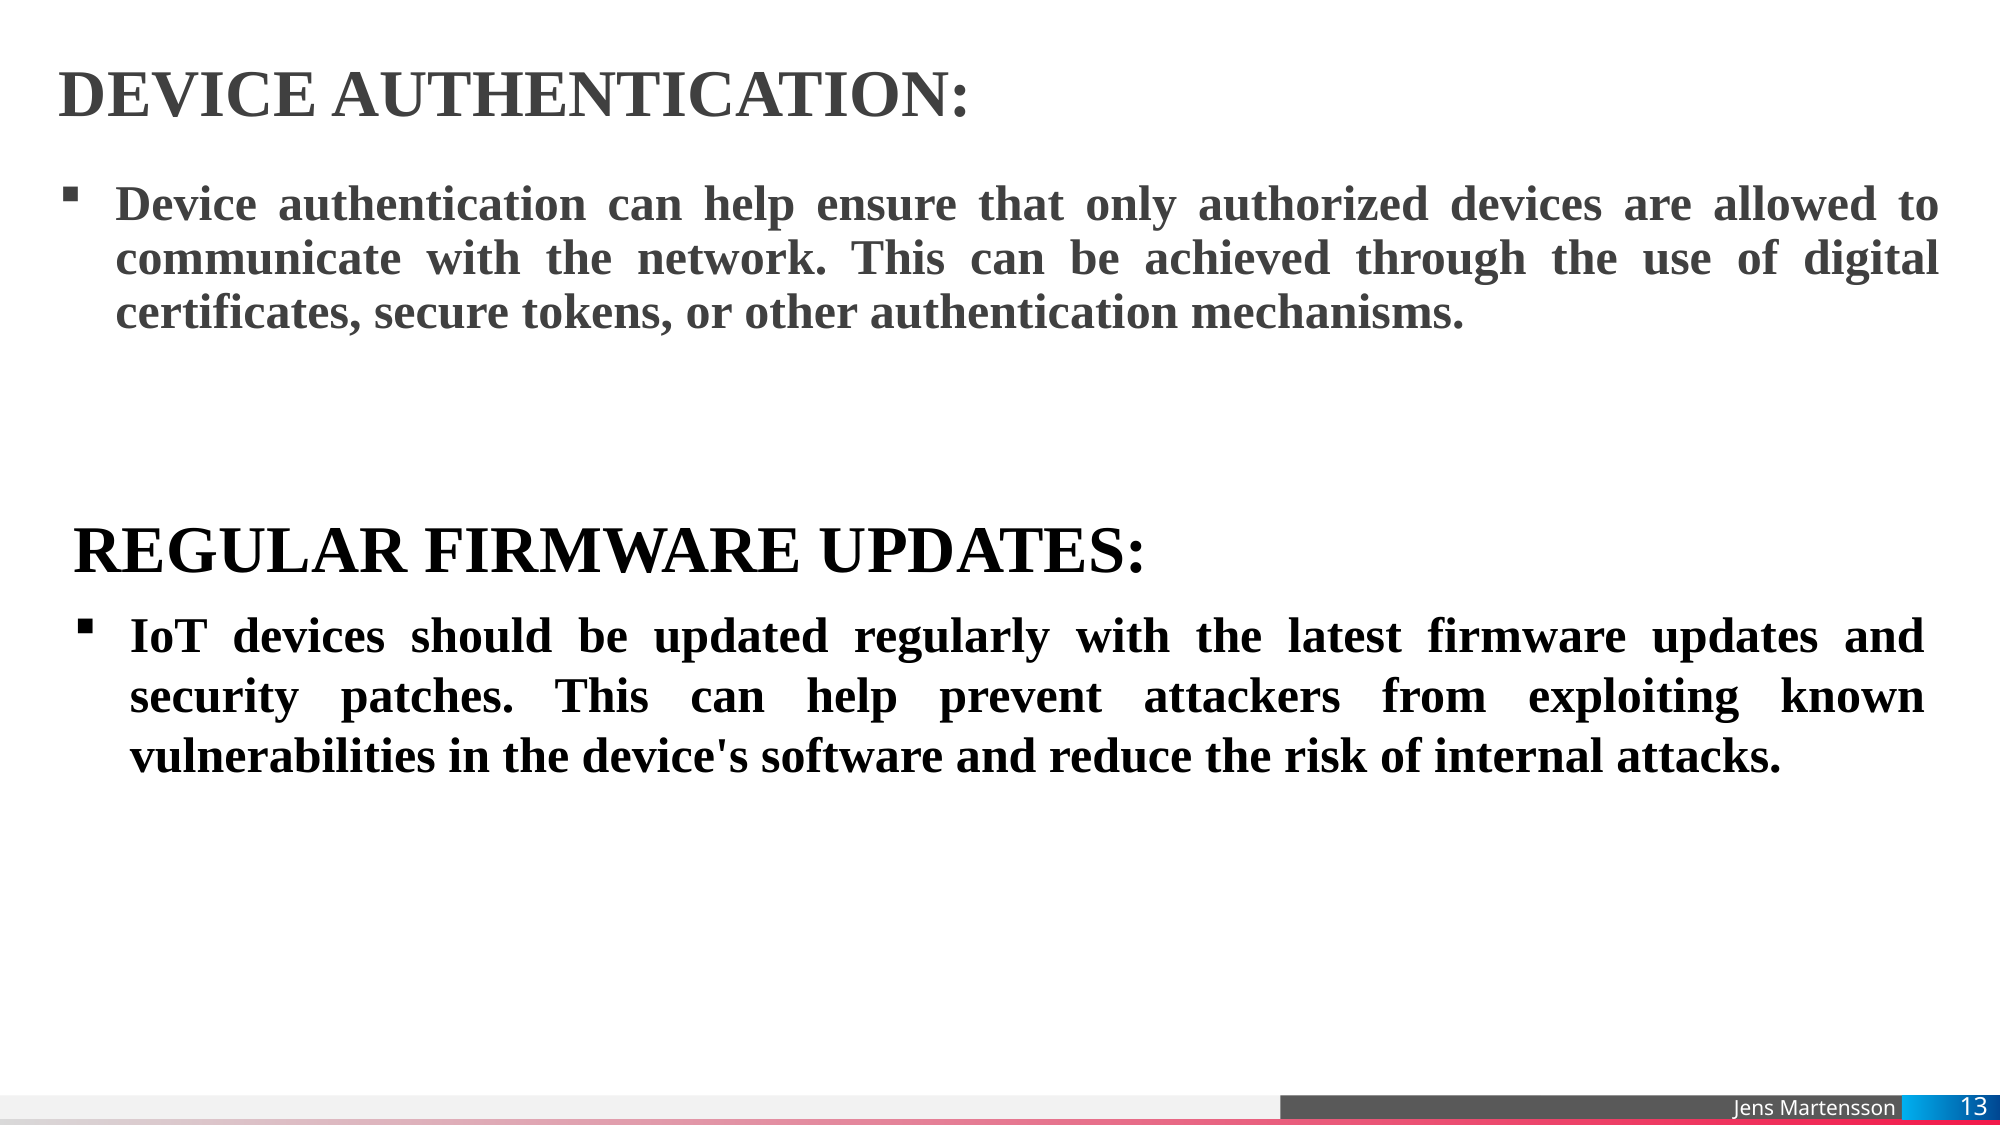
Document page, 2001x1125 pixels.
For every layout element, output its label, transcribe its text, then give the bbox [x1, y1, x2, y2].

slide_number 13 [1901, 1095, 2000, 1120]
list Device authentication can help ensure that only authorized devices are allowed to communicate with the network. This can be achieved through the use of digital certificates, secure tokens, or other authentication mechanisms. [59, 177, 1941, 237]
text_box REGULAR FIRMWARE UPDATES: [59, 498, 1191, 594]
title DEVICE AUTHENTICATION: [59, 59, 1942, 148]
text_box IoT devices should be updated regularly with the latest firmware updates and security patches. This can help prevent attackers from exploiting known vulnerabilities in the device's software and reduce the risk of internal attacks. [59, 594, 1941, 790]
